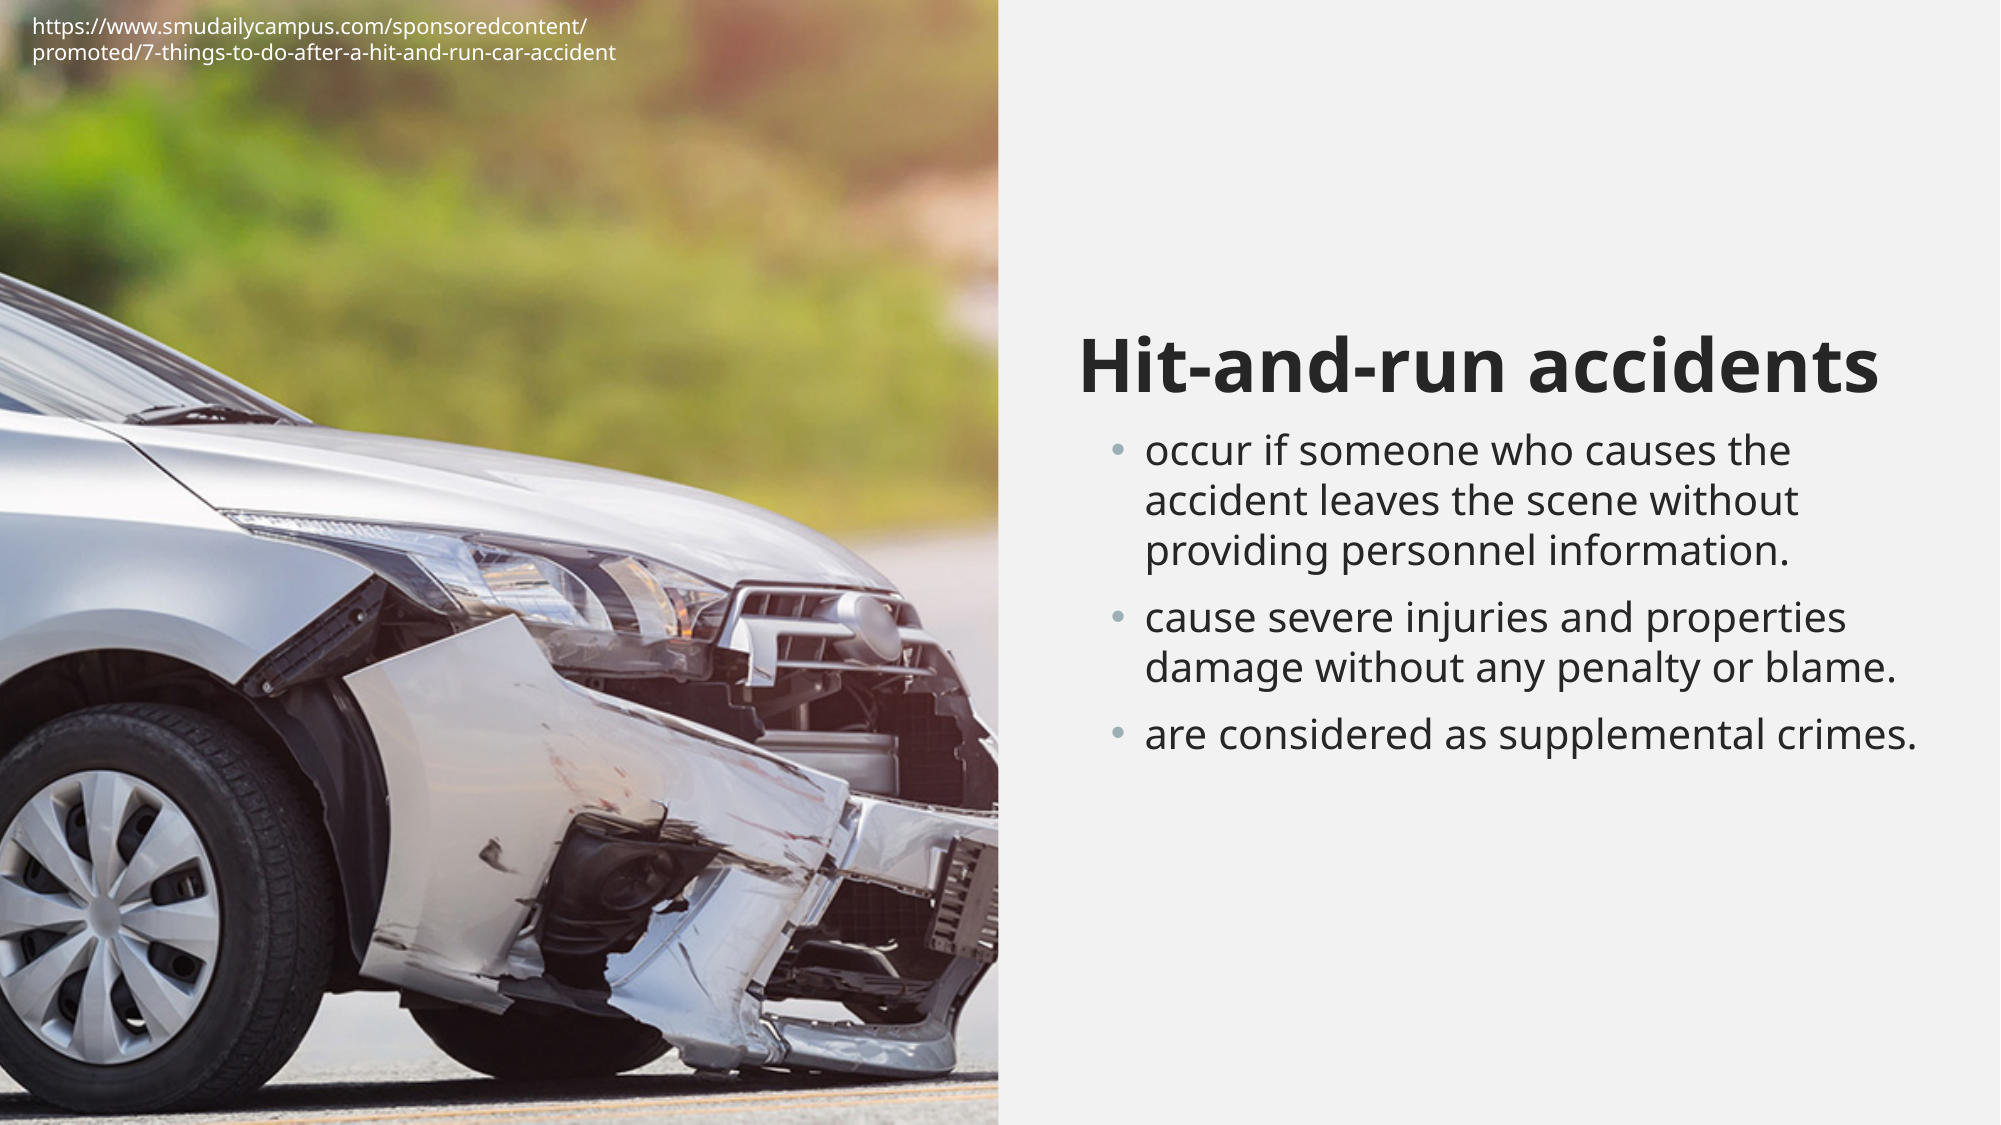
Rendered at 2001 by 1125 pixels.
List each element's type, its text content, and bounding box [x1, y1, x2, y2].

picture [0, 0, 999, 1125]
list Hit-and-run accidents occur if someone who causes the accident leaves the scene without providing personnel information. cause severe injuries and properties damage without any penalty or blame. are considered as supplemental crimes. [1062, 310, 1950, 845]
